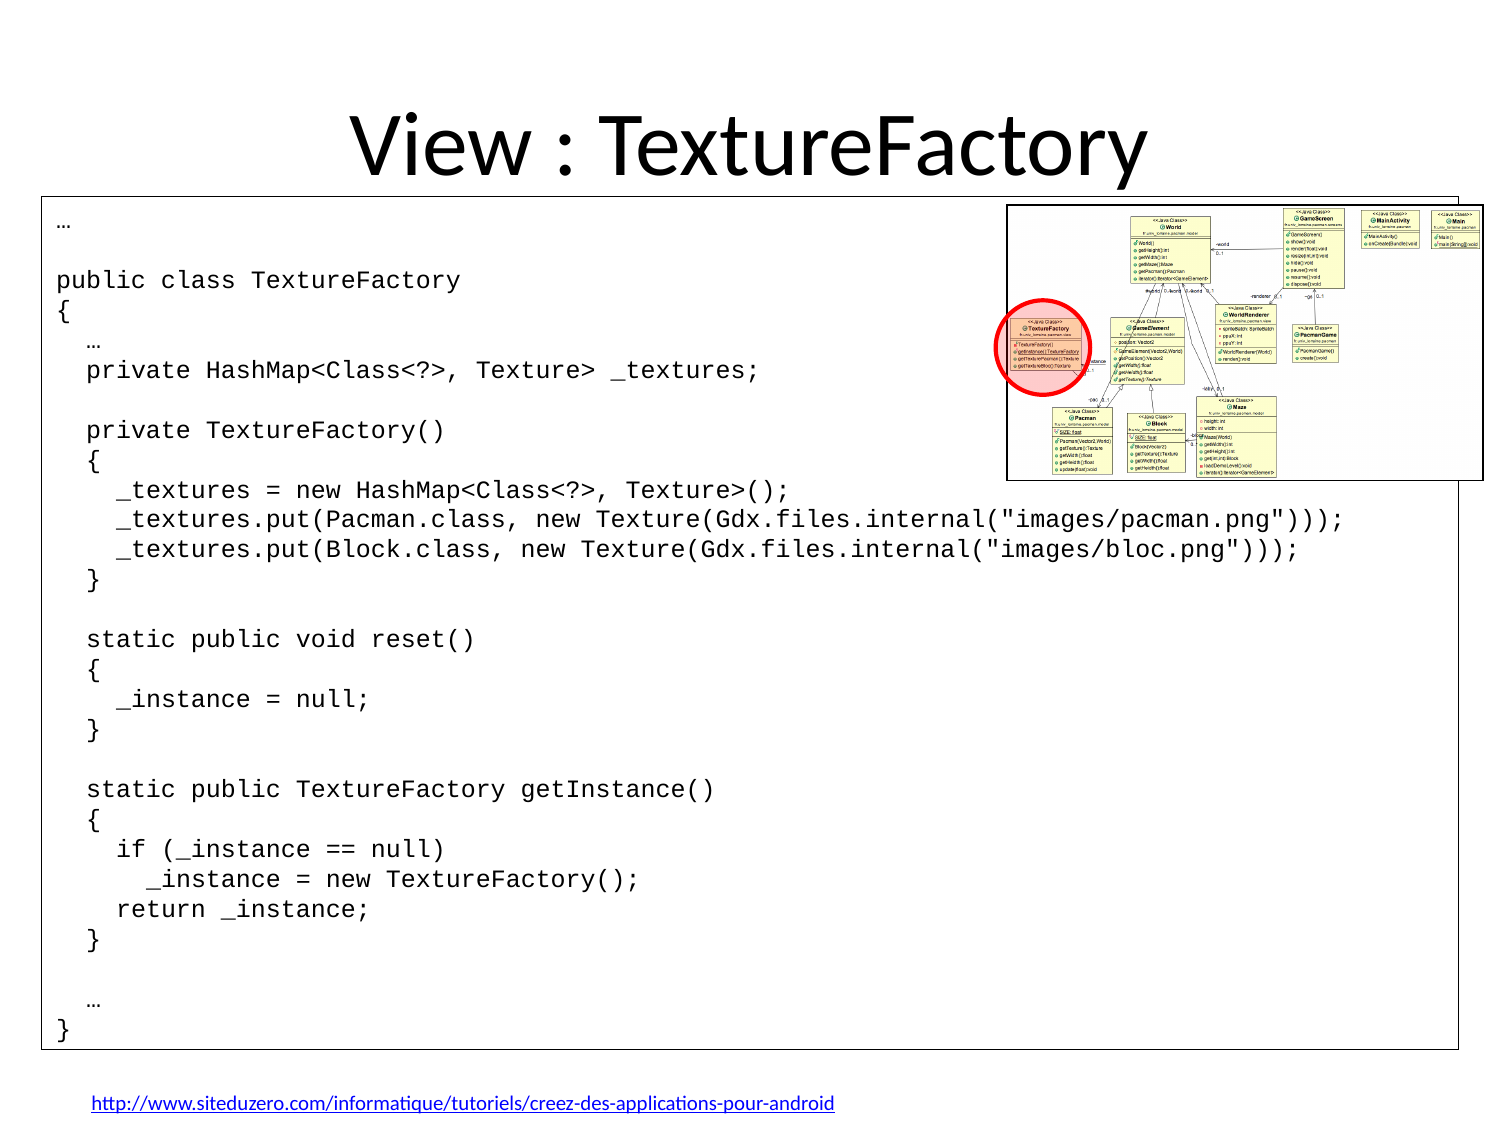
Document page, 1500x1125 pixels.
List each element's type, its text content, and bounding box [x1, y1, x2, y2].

title View : TextureFactory [75, 45, 1425, 196]
text_box … public class TextureFactory { … private HashMap<Class<?>, Texture> _textures; private TextureFactory() { _textures = new HashMap<Class<?>, Texture>(); _textures.put(Pacman.class, new Texture(Gdx.files.internal("images/pacman.png"))); _textures.put(Block.class, new Texture(Gdx.files.internal("images/bloc.png"))); } static public void reset() { _instance = null; } static public TextureFactory getInstance() { if (_instance == null) _instance = new TextureFactory(); return _instance; } … } [41, 196, 1459, 1050]
text_box [993, 319, 1002, 376]
picture [1007, 205, 1483, 481]
